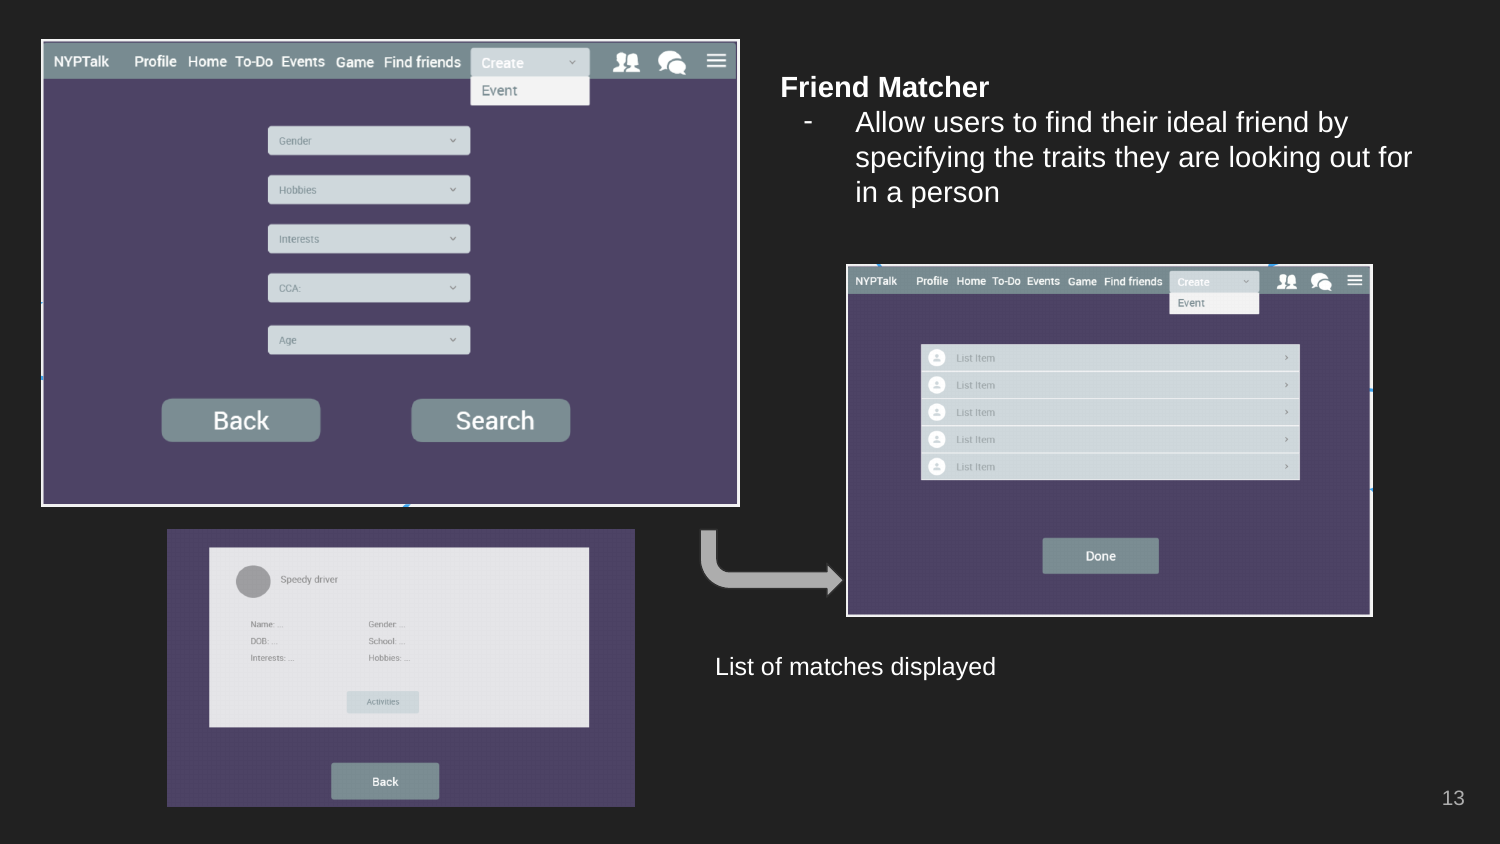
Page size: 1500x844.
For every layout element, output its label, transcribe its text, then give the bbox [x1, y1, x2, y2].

picture [167, 529, 636, 807]
text_box [700, 529, 840, 598]
slide_number 13 [1389, 764, 1480, 830]
picture [40, 39, 740, 508]
text_box Friend Matcher Allow users to find their ideal friend by specifying the traits they are looking out for in a person [765, 53, 1453, 292]
text_box List of matches displayed [700, 635, 1014, 701]
picture [845, 263, 1373, 617]
